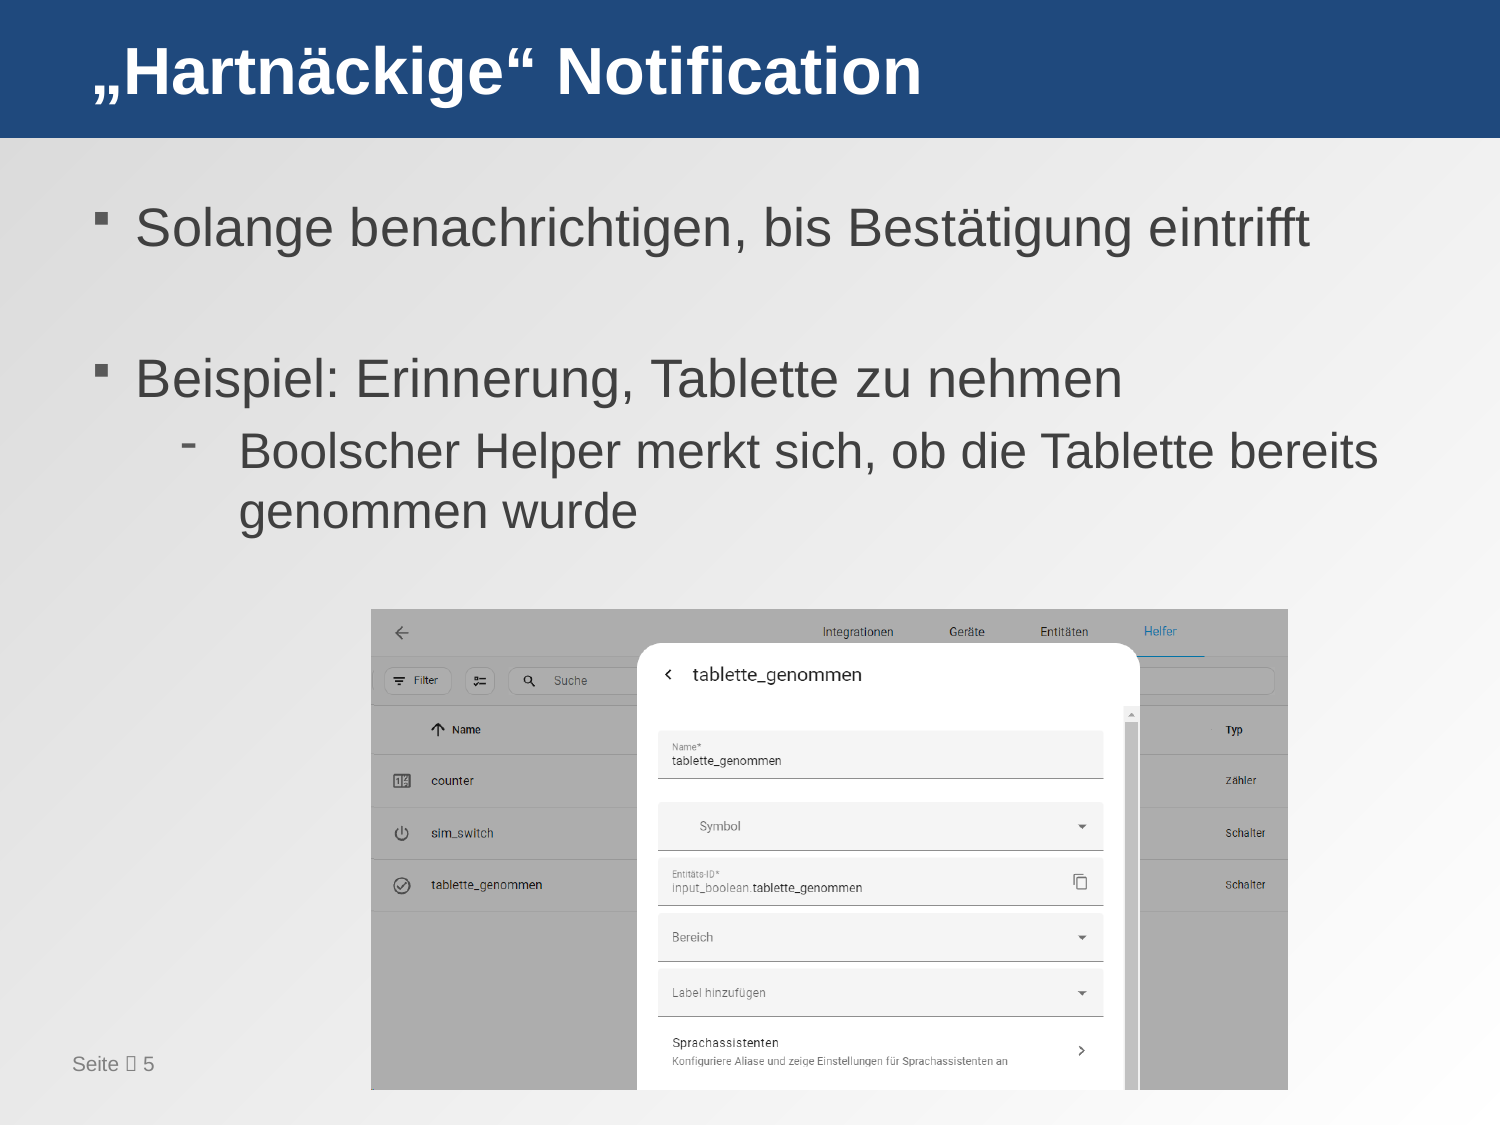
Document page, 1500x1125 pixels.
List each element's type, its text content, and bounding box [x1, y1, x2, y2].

list Solange benachrichtigen, bis Bestätigung eintrifft Beispiel: Erinnerung, Tablette zu nehmen Boolscher Helper merkt sich, ob die Tablette bereits genommen wurde [76, 184, 1424, 941]
picture [371, 609, 1288, 1090]
title „Hartnäckige“ Notification [75, 20, 1425, 208]
